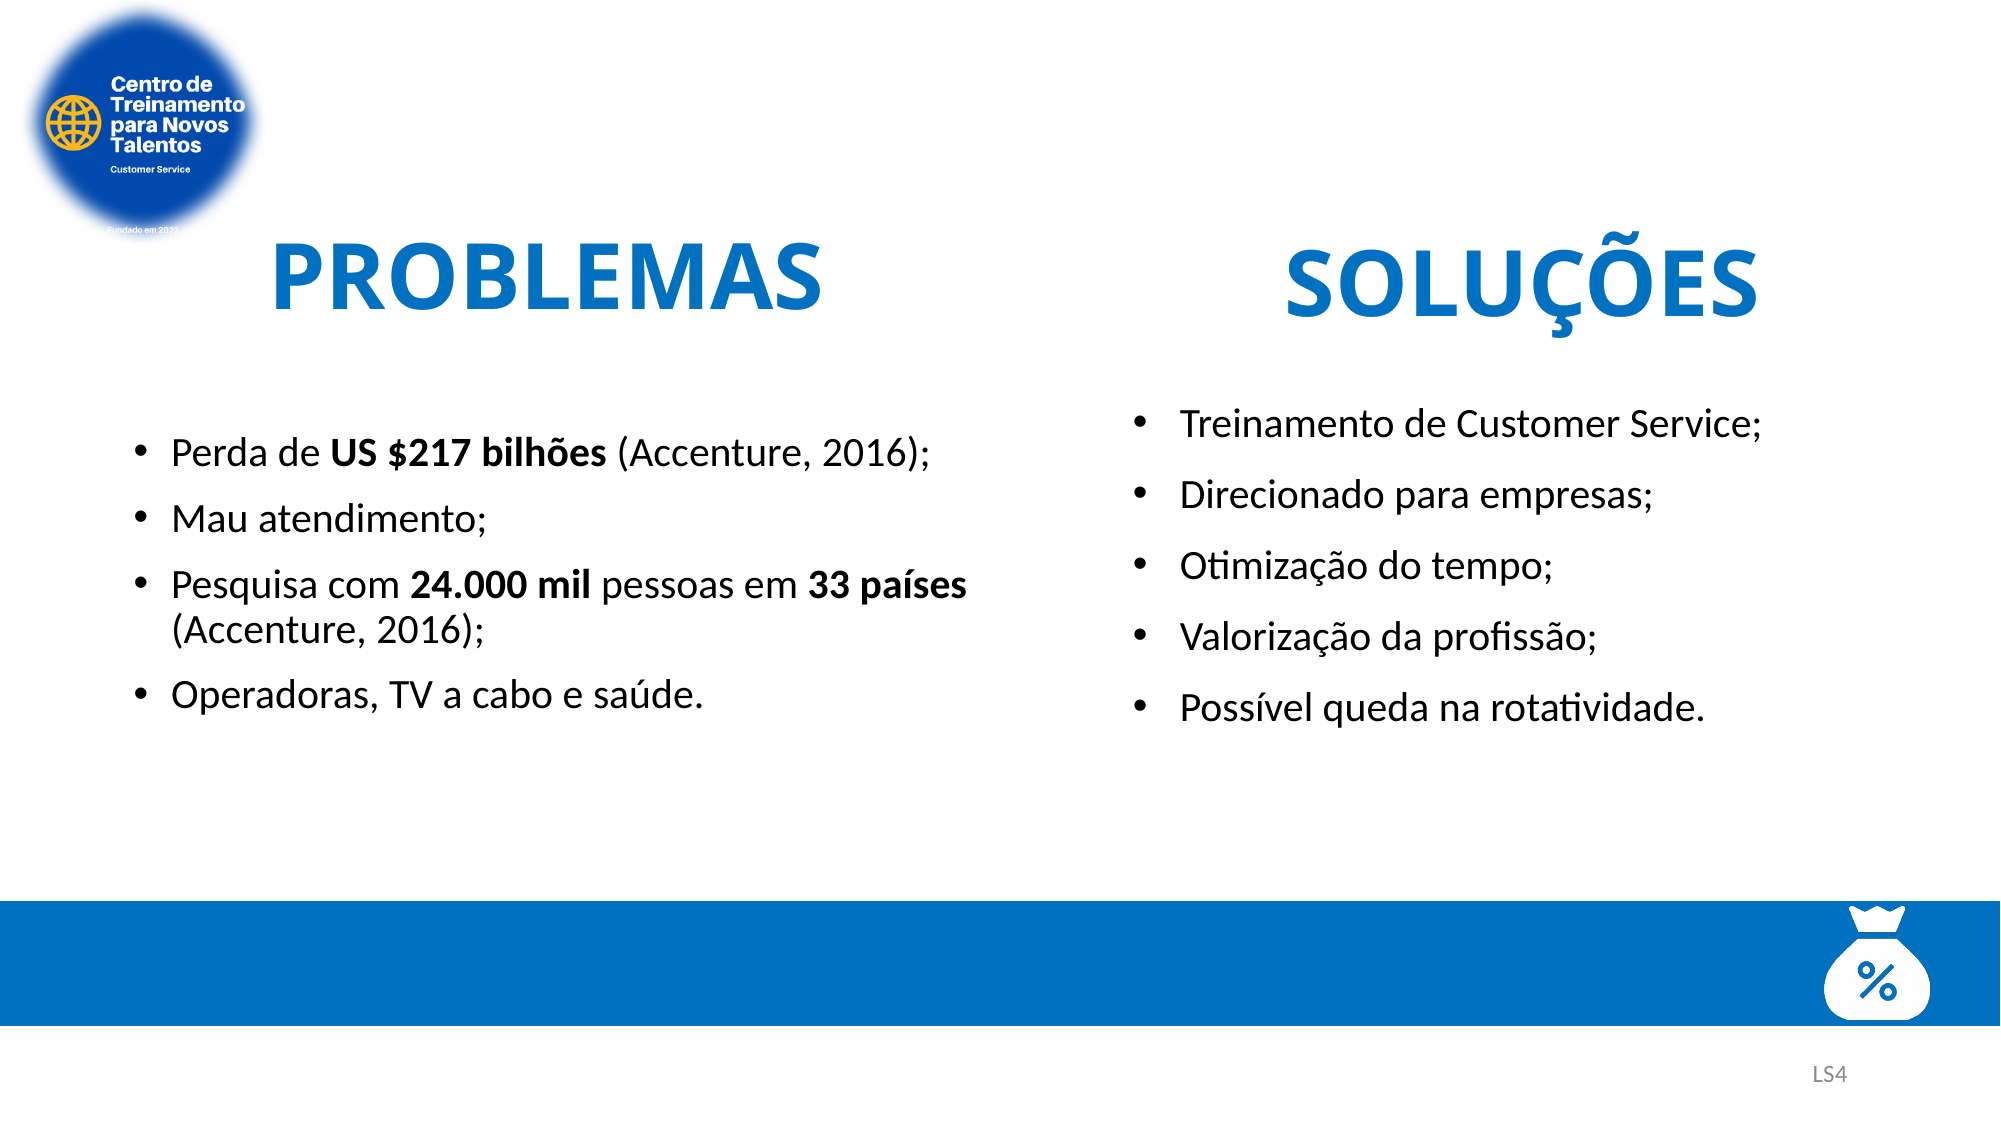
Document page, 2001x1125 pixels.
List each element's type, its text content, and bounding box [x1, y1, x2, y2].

picture [1801, 888, 1952, 1039]
text_box Treinamento de Customer Service; Direcionado para empresas; Otimização do tempo; Valorização da profissão; Possível queda na rotatividade. [1117, 369, 1863, 901]
list Perda de US $217 bilhões (Accenture, 2016); Mau atendimento; Pesquisa com 24.000 mil pessoas em 33 países (Accenture, 2016); Operadoras, TV a cabo e saúde. [118, 422, 1064, 901]
text_box SOLUÇÕES [1269, 160, 2000, 400]
slide_number LS4 [1412, 1042, 1863, 1103]
text_box [0, 901, 1801, 1026]
title PROBLEMAS [253, 160, 930, 400]
text_box [1952, 901, 2000, 1026]
picture [16, 0, 270, 249]
